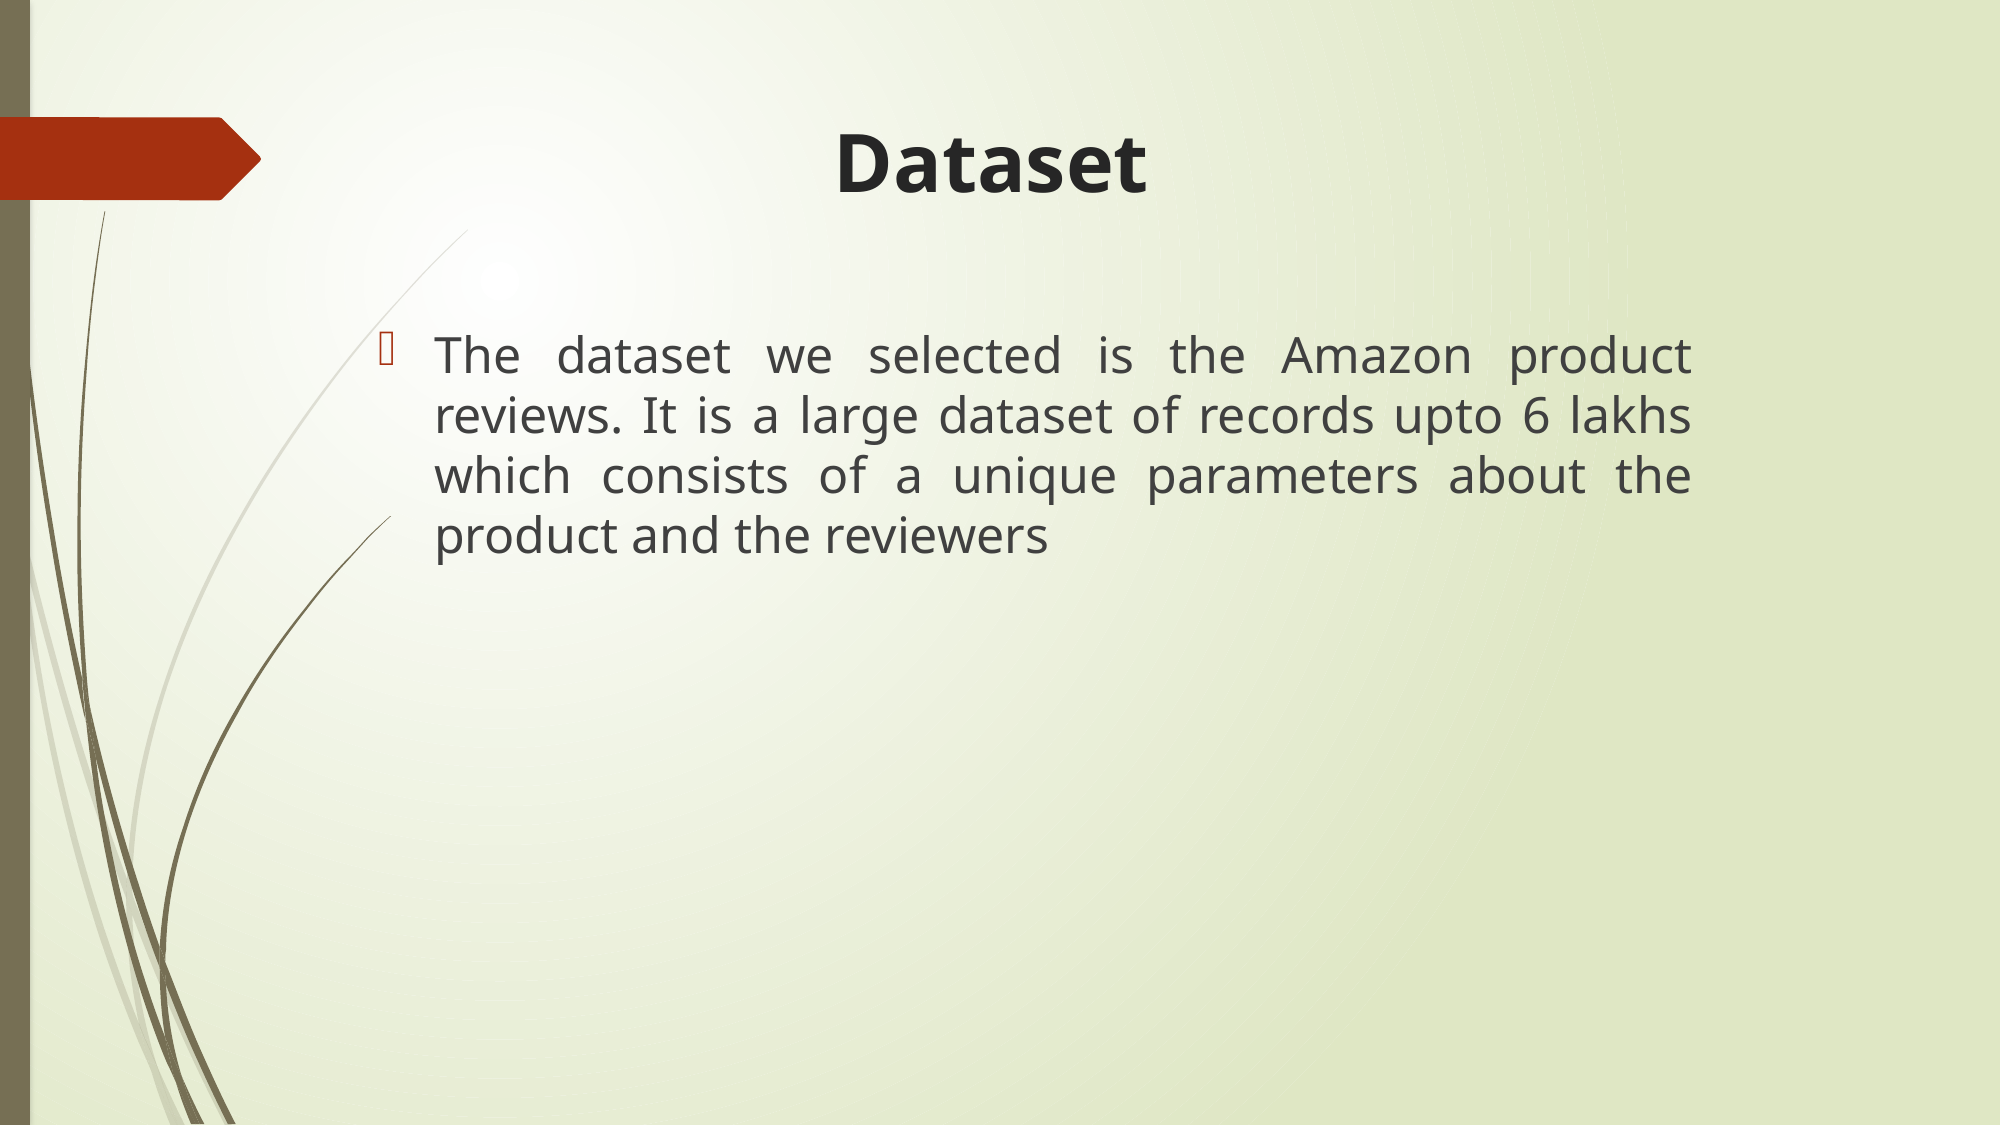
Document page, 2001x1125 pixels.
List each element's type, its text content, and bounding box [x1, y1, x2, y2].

title Dataset [818, 103, 1172, 242]
list The dataset we selected is the Amazon product reviews. It is a large dataset of records upto 6 lakhs which consists of a unique parameters about the product and the reviewers [363, 315, 1709, 1069]
